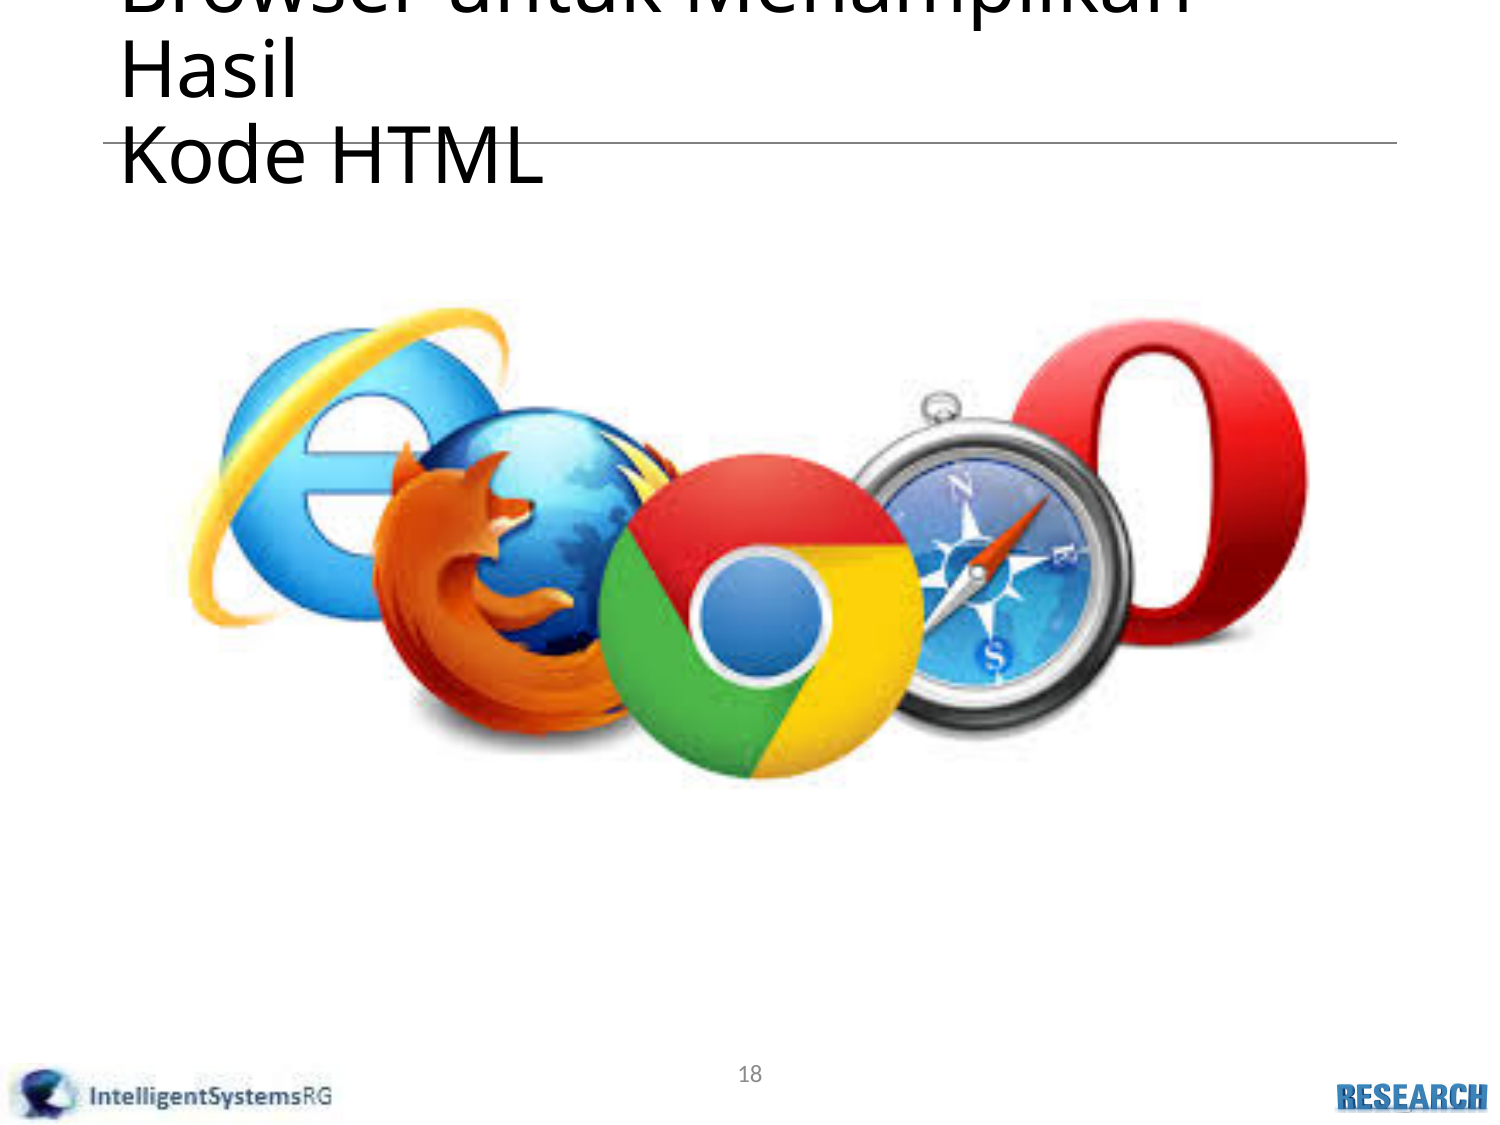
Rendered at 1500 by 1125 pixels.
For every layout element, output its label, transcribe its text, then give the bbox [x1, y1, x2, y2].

picture [1334, 1078, 1489, 1113]
picture [0, 1063, 344, 1124]
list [166, 299, 1334, 800]
title Browser untuk Menampilkan Hasil Kode HTML [103, 13, 1397, 131]
